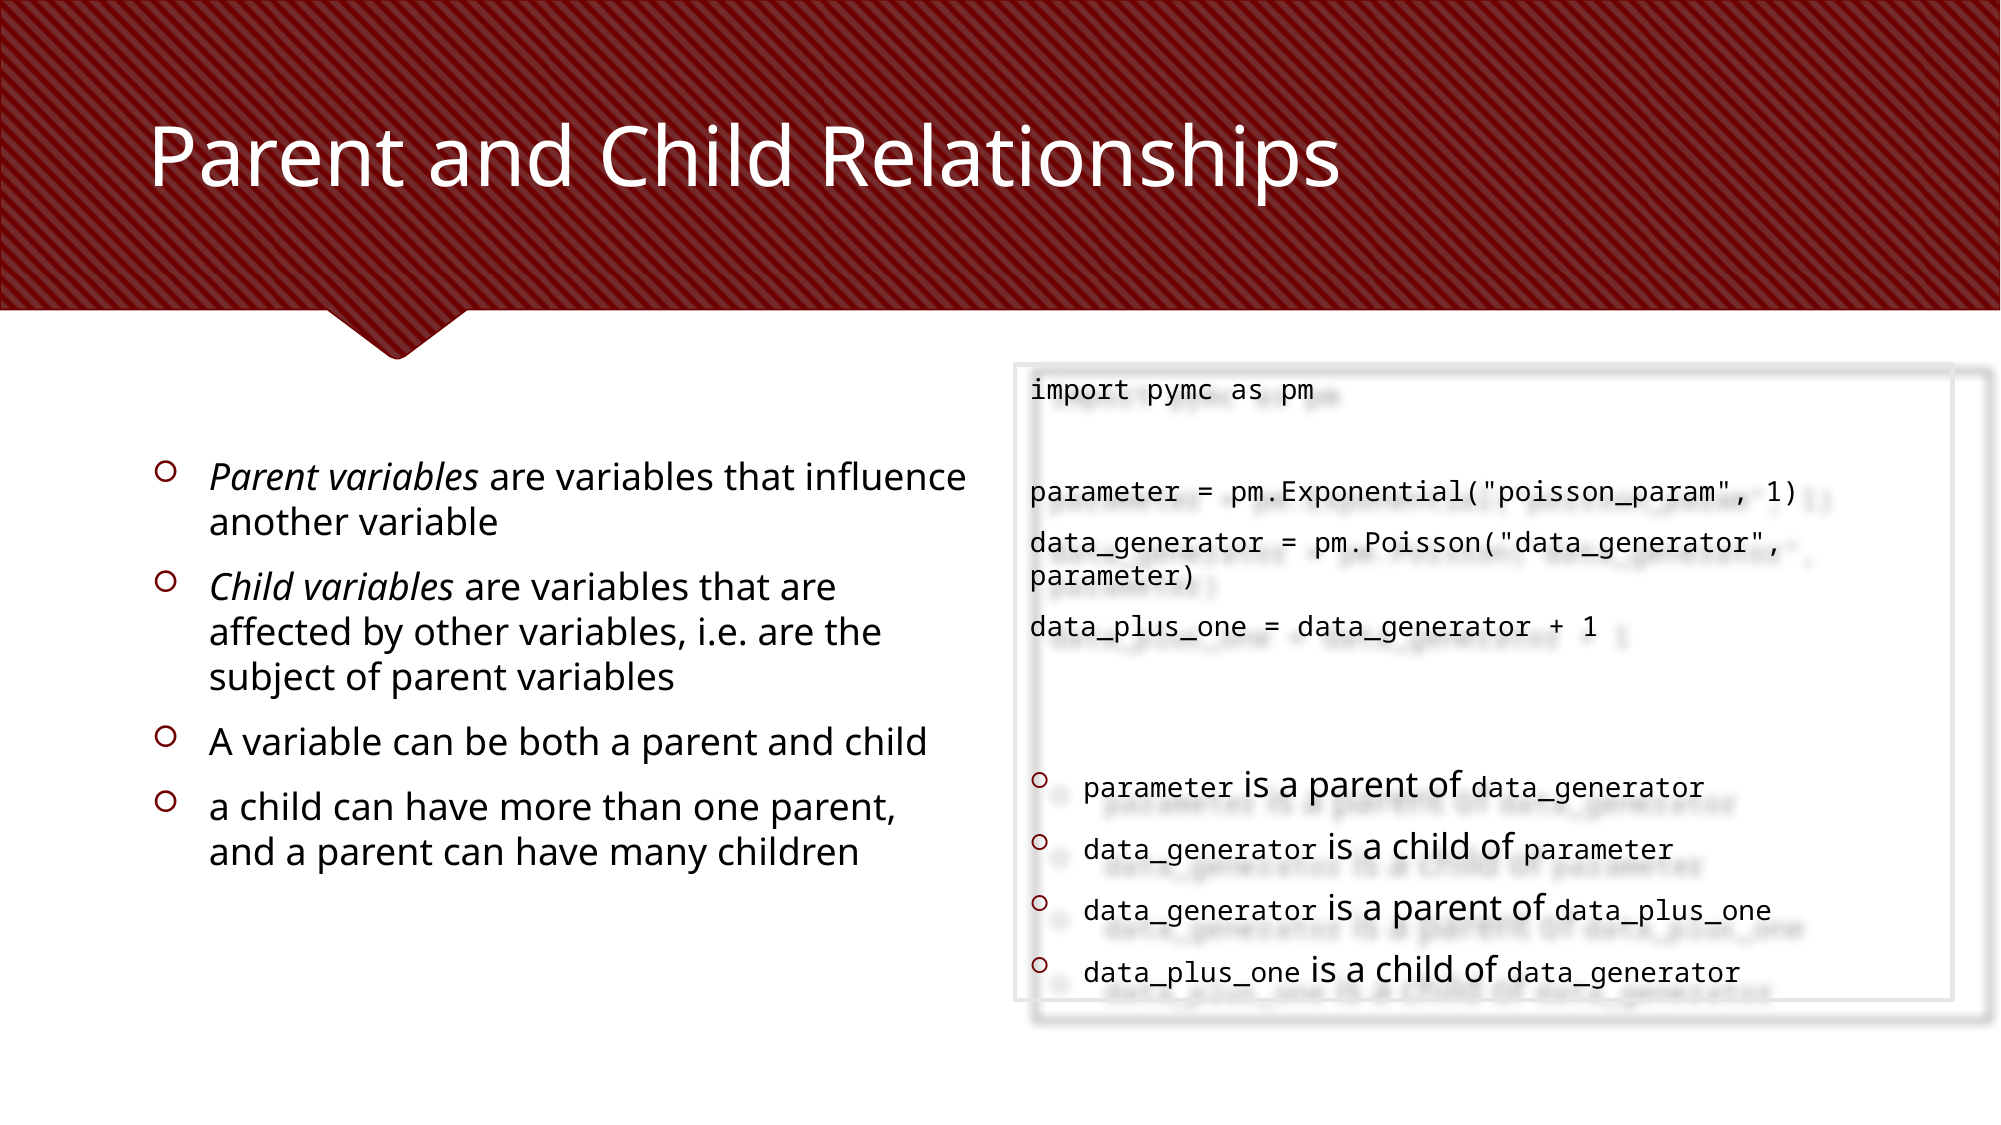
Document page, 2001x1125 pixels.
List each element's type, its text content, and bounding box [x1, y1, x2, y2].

list Parent variables are variables that influence another variable Child variables are variables that are affected by other variables, i.e. are the subject of parent variables A variable can be both a parent and child a child can have more than one parent, and a parent can have many children [137, 364, 988, 962]
list import pymc as pm parameter = pm.Exponential("poisson_param", 1) data_generator = pm.Poisson("data_generator", parameter) data_plus_one = data_generator + 1 parameter is a parent of data_generator data_generator is a child of parameter data_generator is a parent of data_plus_one data_plus_one is a child of data_generator [1013, 362, 1955, 1002]
title Parent and Child Relationships [132, 73, 1868, 233]
